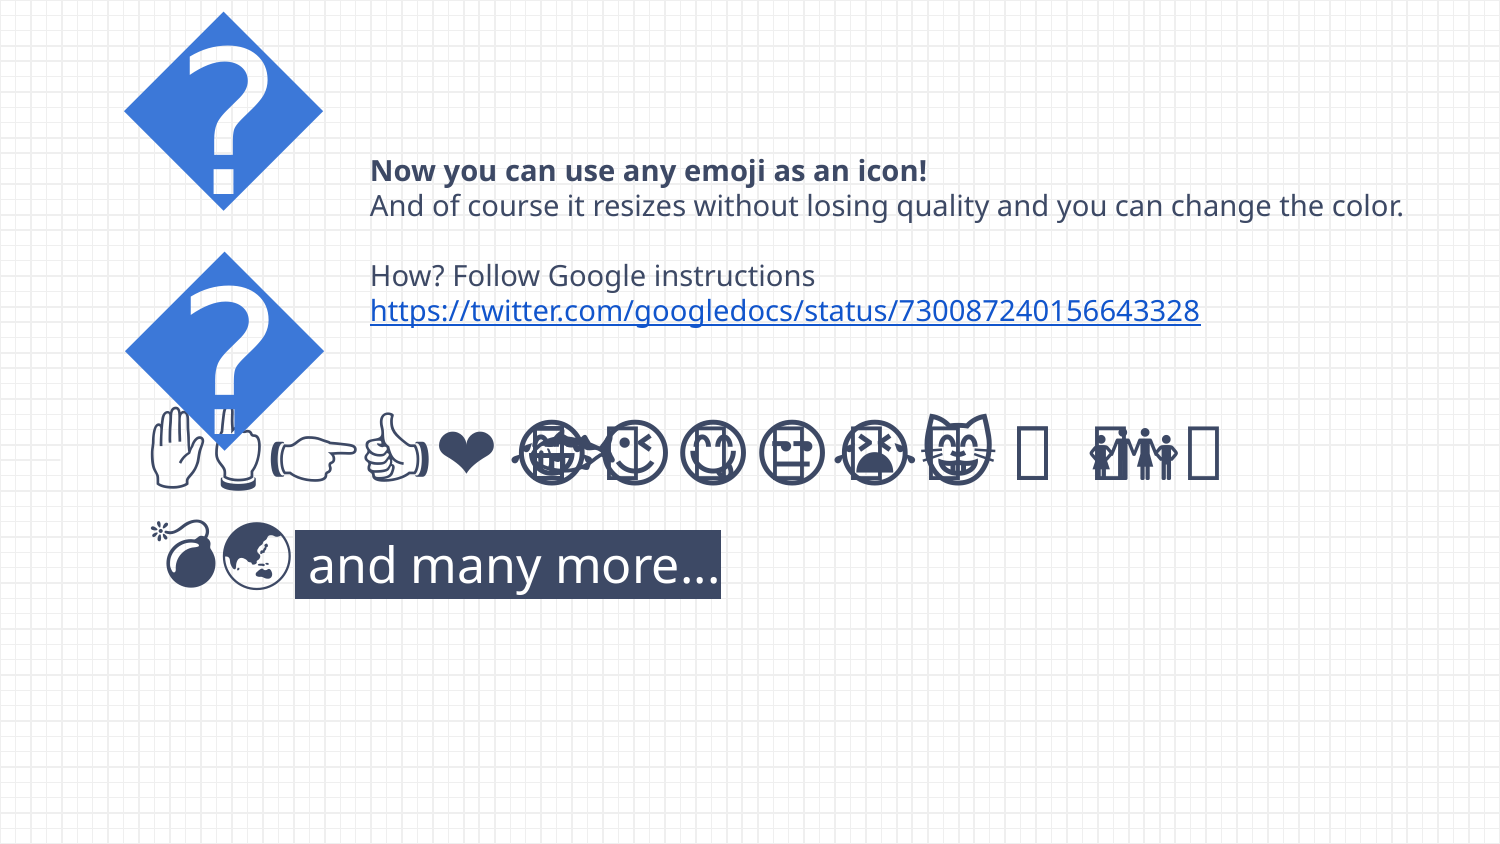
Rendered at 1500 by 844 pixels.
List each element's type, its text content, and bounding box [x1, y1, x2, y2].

text_box 😉 [106, 127, 343, 341]
text_box Now you can use any emoji as an icon! And of course it resizes without losing quality and you can change the color. How? Follow Google instructions https://twitter.com/googledocs/status/730087240156643328 [354, 137, 1451, 364]
text_box ✋👆👉👍👤👦👧👨👩👪💃🏃💑❤😂😉😋😒😭👶😸🐟🍒🍔💣📌📖🔨🎃🎈🎨🏈🏰🌏🔌🔑 and many more... [132, 376, 1335, 799]
